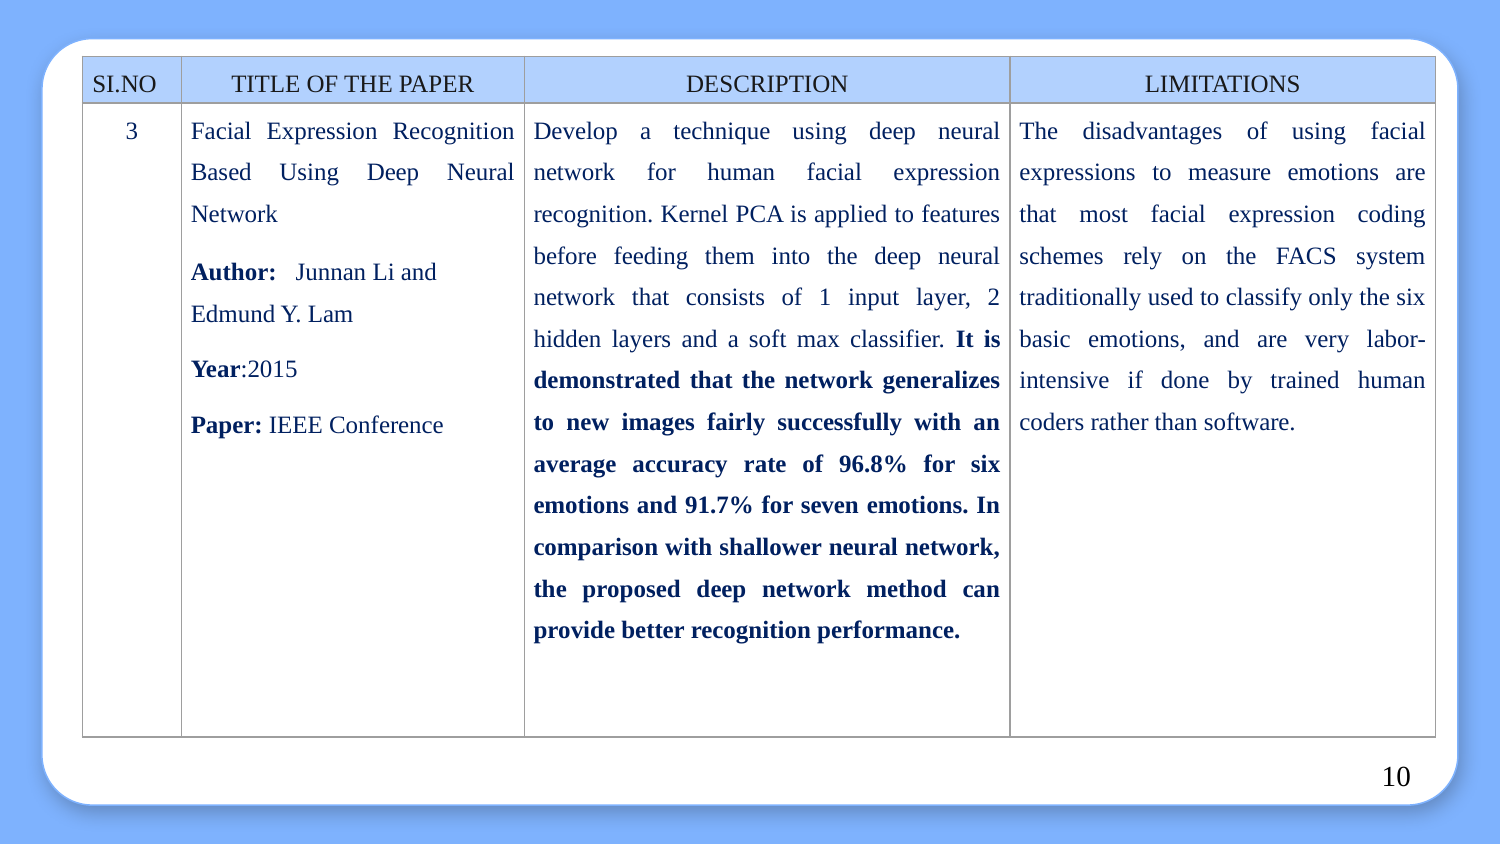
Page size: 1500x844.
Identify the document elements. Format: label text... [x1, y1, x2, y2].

table_header LIMITATIONS [1011, 57, 1435, 102]
table_cell The disadvantages of using facial expressions to measure emotions are that most facial expression coding schemes rely on the FACS system traditionally used to classify only the six basic emotions, and are very labor-intensive if done by trained human coders rather than software. [1011, 104, 1435, 736]
table_header SI.NO [83, 57, 181, 102]
table_header DESCRIPTION [525, 57, 1009, 102]
table_cell 3 [83, 104, 181, 736]
table_header TITLE OF THE PAPER [182, 57, 524, 102]
table_cell Develop a technique using deep neural network for human facial expression recognition. Kernel PCA is applied to features before feeding them into the deep neural network that consists of 1 input layer, 2 hidden layers and a soft max classifier. It is demonstrated that the network generalizes to new images fairly successfully with an average accuracy rate of 96.8% for six emotions and 91.7% for seven emotions. In comparison with shallower neural network, the proposed deep network method can provide better recognition performance. [525, 104, 1009, 736]
text_box 10 [1366, 749, 1466, 800]
table_cell Facial Expression Recognition Based Using Deep Neural Network Author: Junnan Li and Edmund Y. Lam Year:2015 Paper: IEEE Conference [182, 104, 524, 736]
